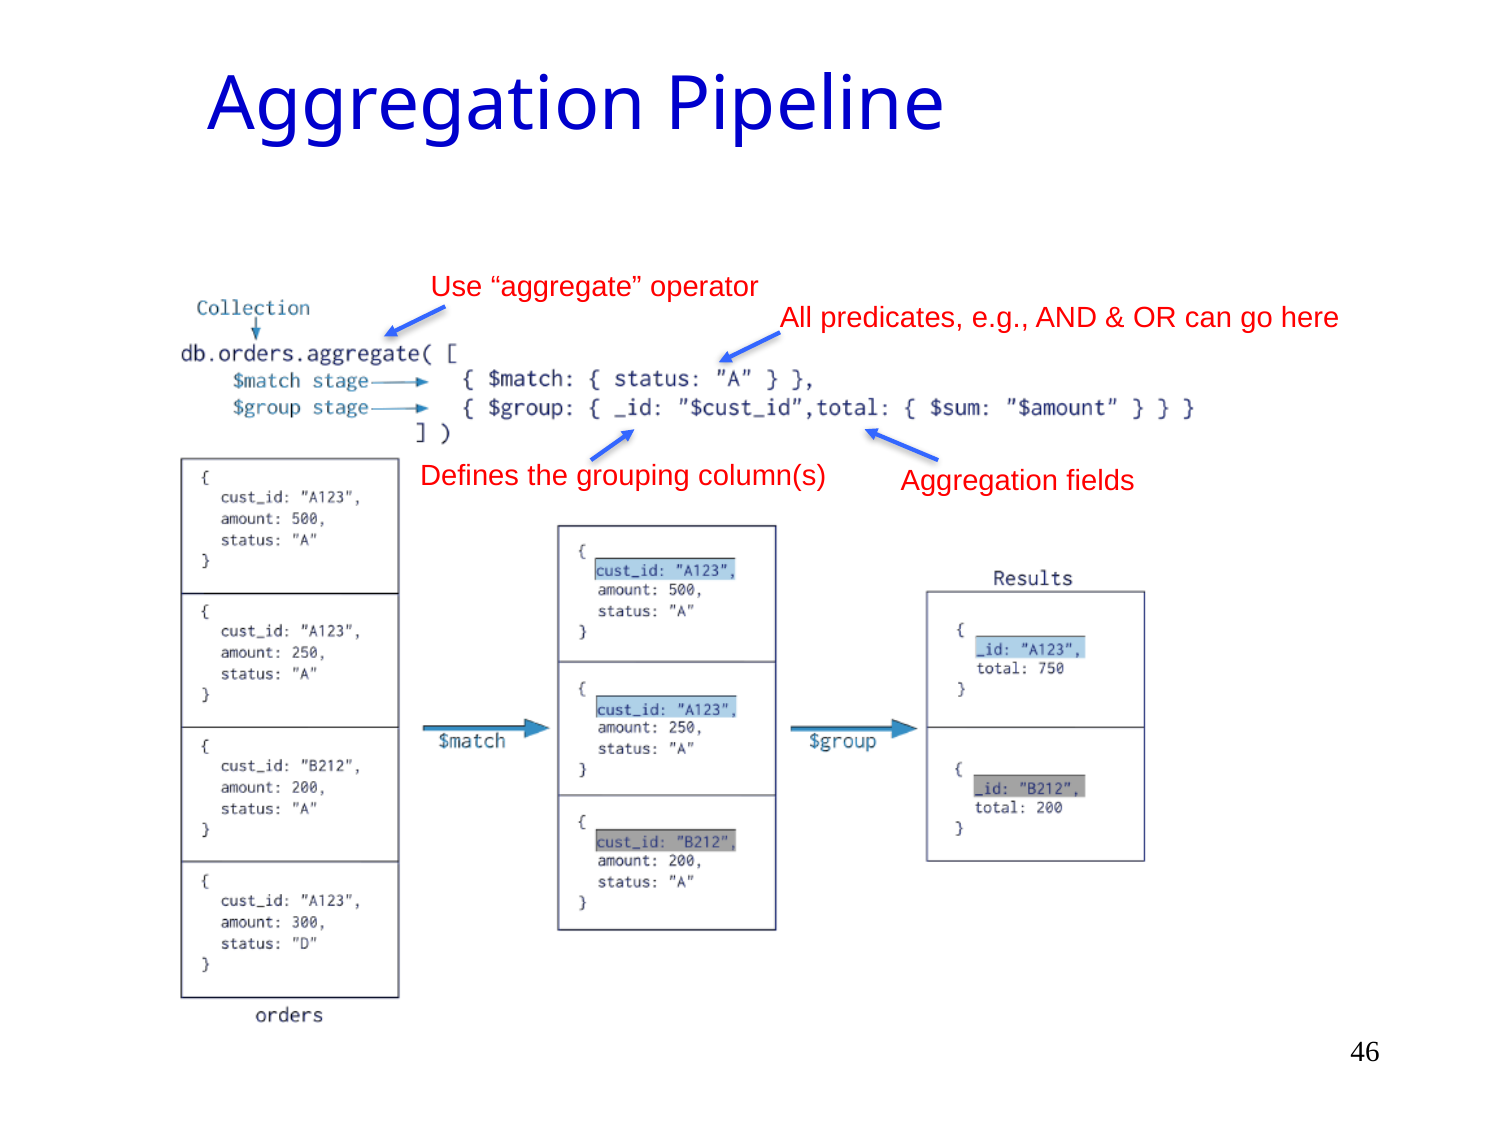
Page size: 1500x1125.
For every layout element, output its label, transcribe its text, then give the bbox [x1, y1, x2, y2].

title Aggregation Pipeline [199, 24, 1476, 176]
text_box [383, 259, 1348, 502]
picture [156, 276, 1254, 1058]
slide_number 46 [1340, 1025, 1388, 1075]
